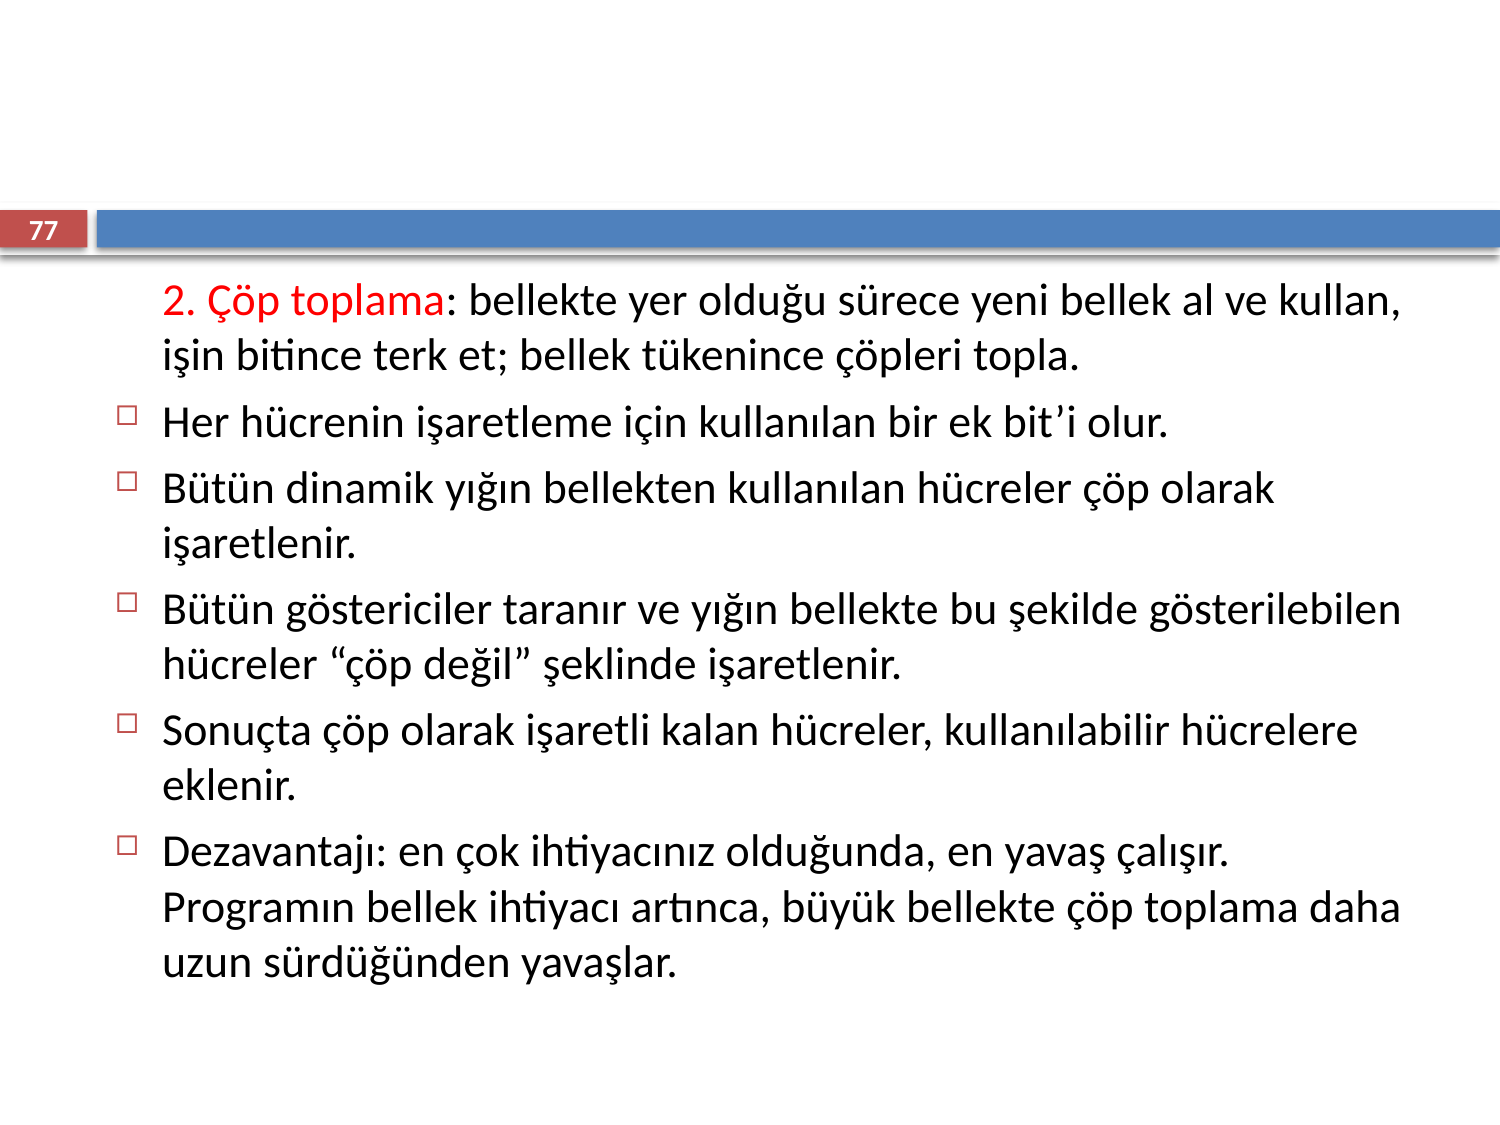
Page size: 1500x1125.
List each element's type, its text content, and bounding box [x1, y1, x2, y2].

list 2. Çöp toplama: bellekte yer olduğu sürece yeni bellek al ve kullan, işin bitince terk et; bellek tükenince çöpleri topla. Her hücrenin işaretleme için kullanılan bir ek bit’i olur. Bütün dinamik yığın bellekten kullanılan hücreler çöp olarak işaretlenir. Bütün göstericiler taranır ve yığın bellekte bu şekilde gösterilebilen hücreler “çöp değil” şeklinde işaretlenir. Sonuçta çöp olarak işaretli kalan hücreler, kullanılabilir hücrelere eklenir. Dezavantajı: en çok ihtiyacınız olduğunda, en yavaş çalışır. Programın bellek ihtiyacı artınca, büyük bellekte çöp toplama daha uzun sürdüğünden yavaşlar. [100, 262, 1438, 1000]
slide_number 77 [0, 208, 88, 249]
